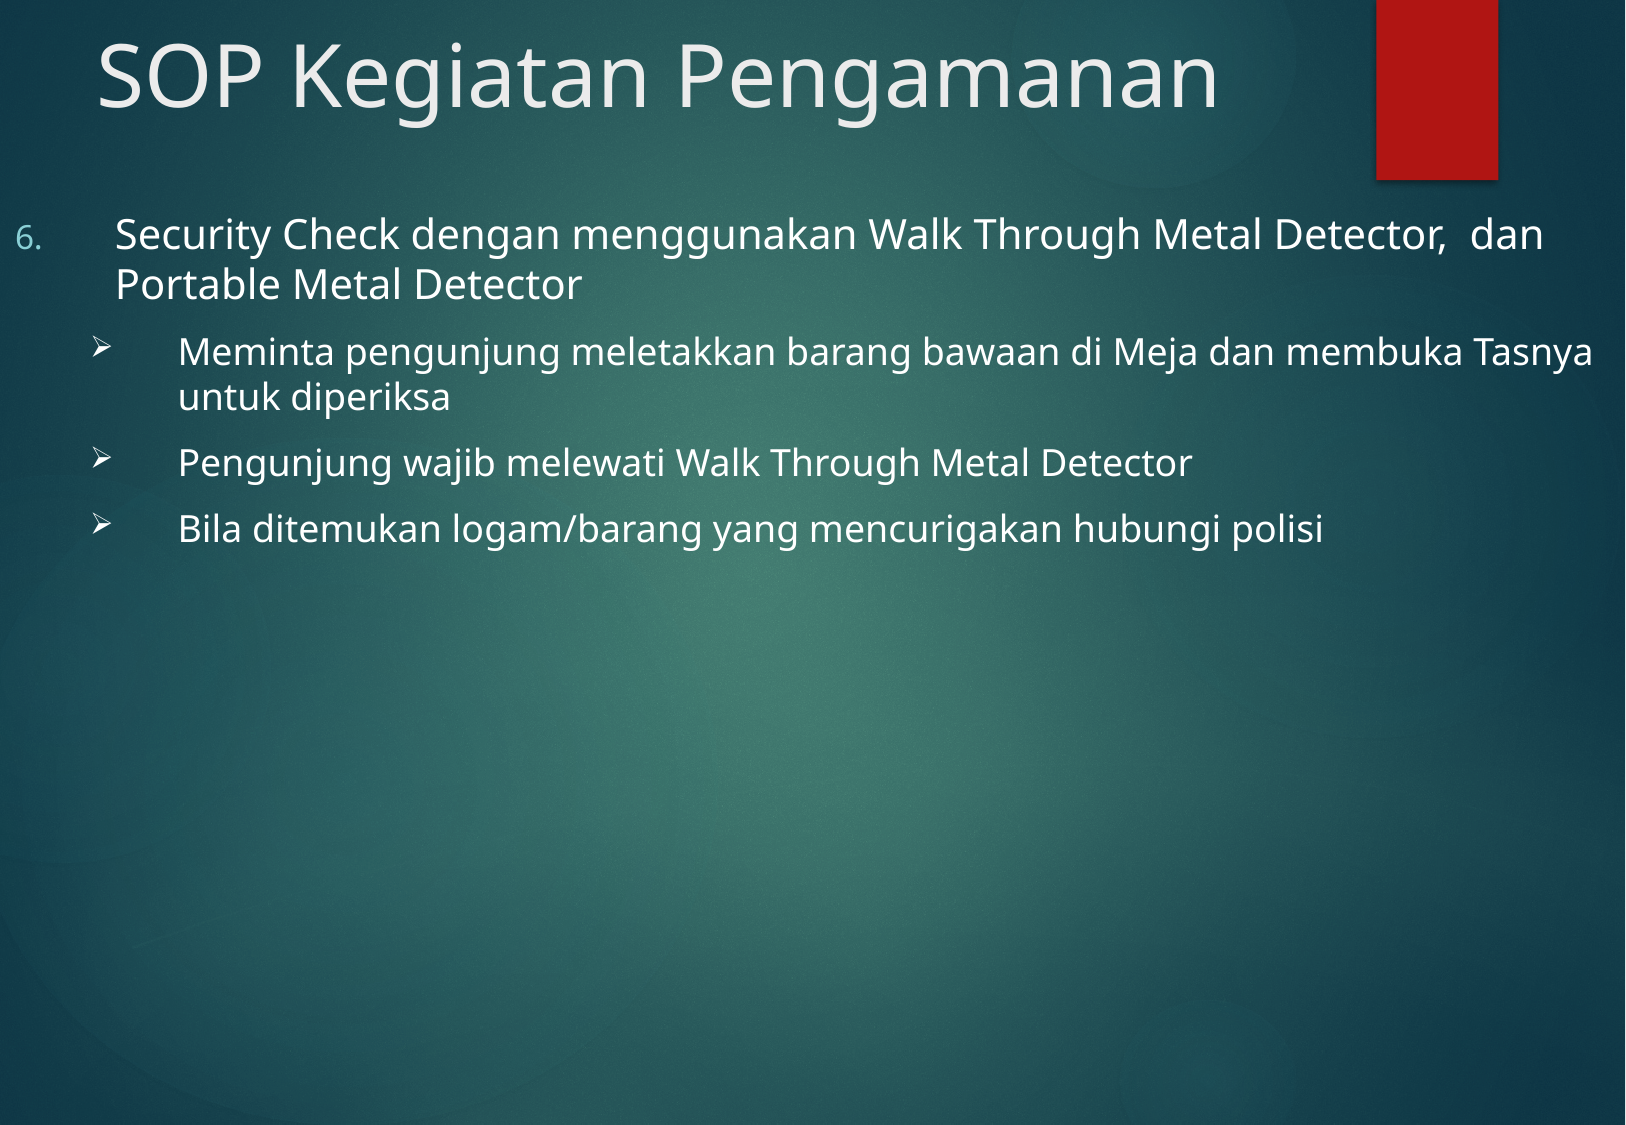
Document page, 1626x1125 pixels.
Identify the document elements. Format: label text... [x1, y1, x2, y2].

title SOP Kegiatan Pengamanan [81, 12, 1544, 200]
list Security Check dengan menggunakan Walk Through Metal Detector, dan Portable Metal Detector Meminta pengunjung meletakkan barang bawaan di Meja dan membuka Tasnya untuk diperiksa Pengunjung wajib melewati Walk Through Metal Detector Bila ditemukan logam/barang yang mencurigakan hubungi polisi [0, 200, 1625, 1125]
